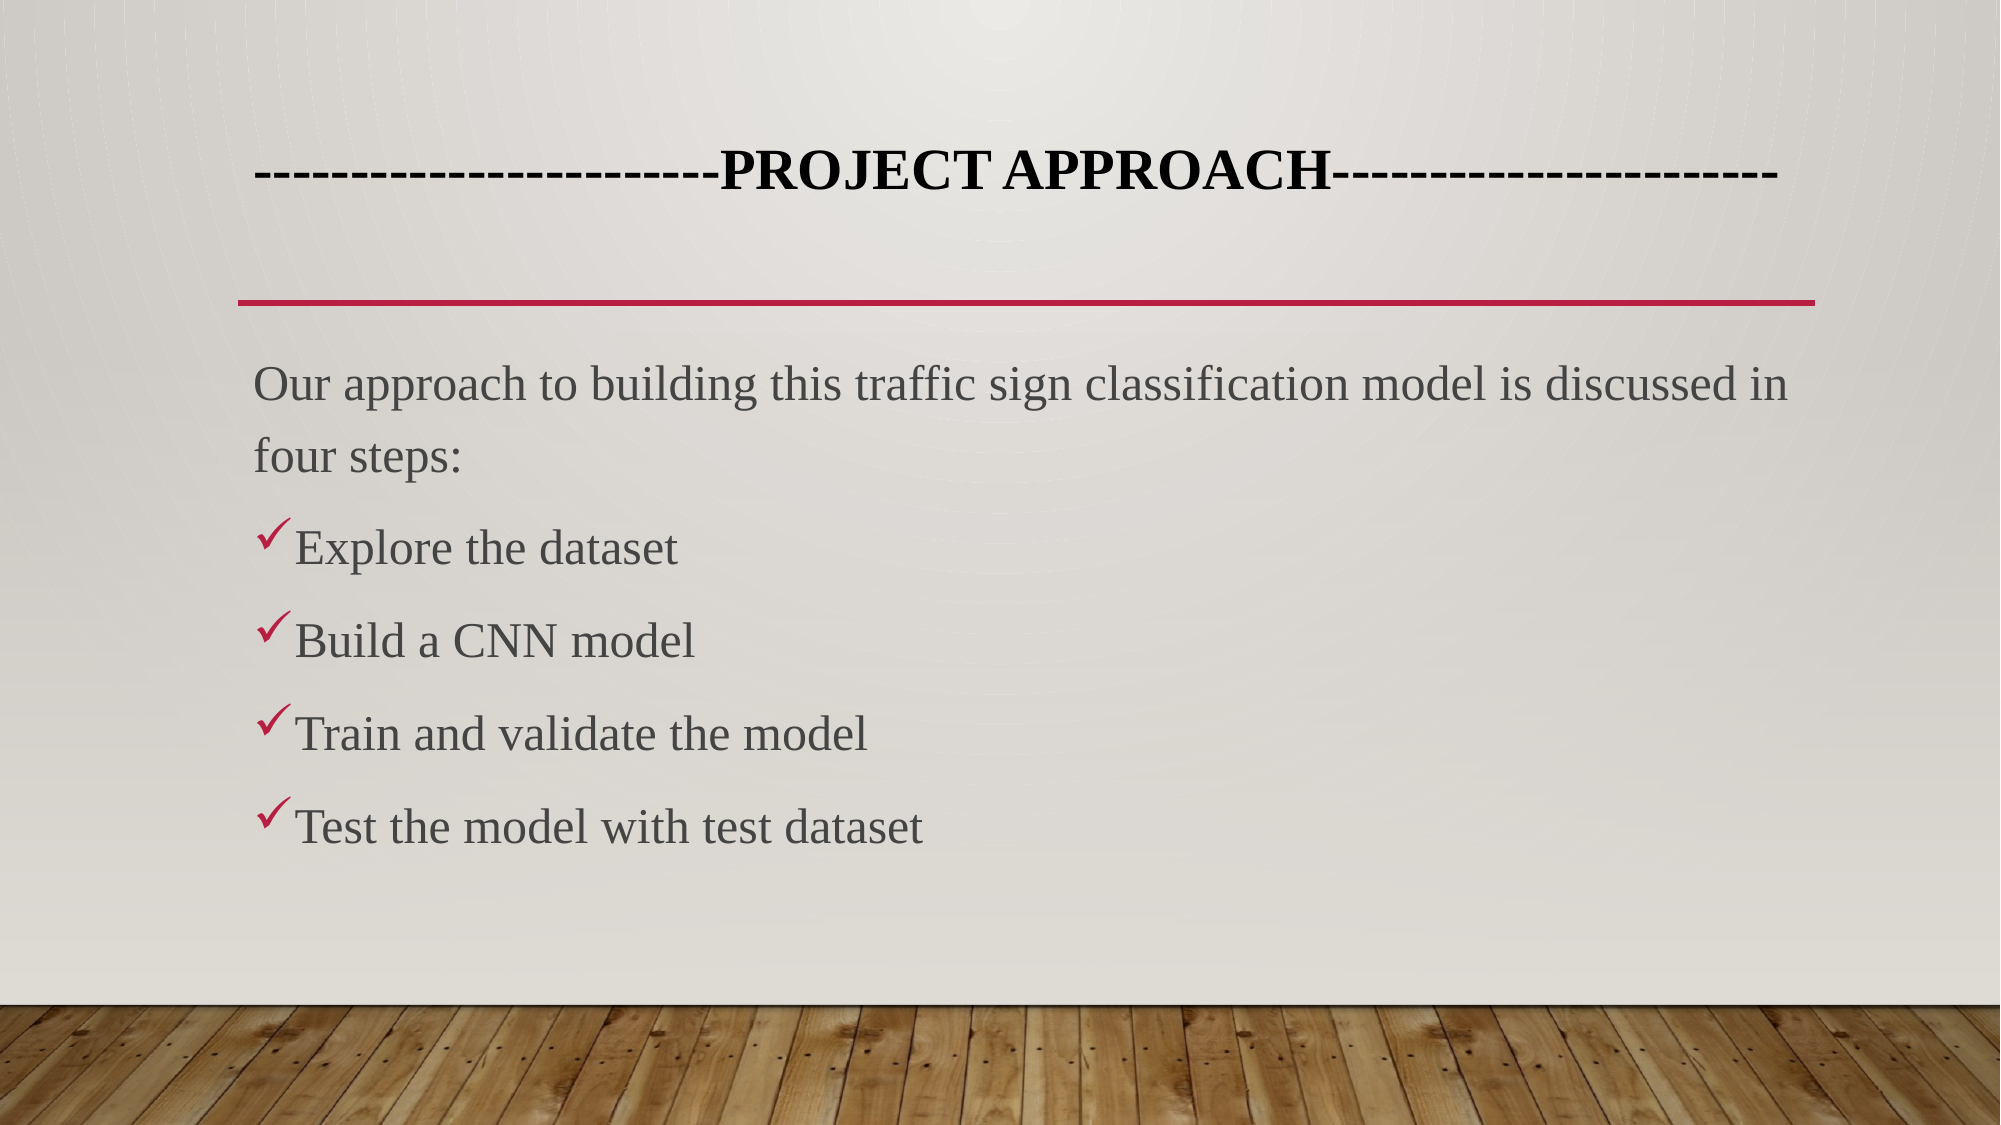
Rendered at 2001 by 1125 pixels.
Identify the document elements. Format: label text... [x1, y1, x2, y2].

list Our approach to building this traffic sign classification model is discussed in four steps: Explore the dataset Build a CNN model Train and validate the model Test the model with test dataset [238, 330, 1814, 993]
title ------------------------Project approach----------------------- [238, 131, 1814, 305]
picture [0, 1005, 2000, 1125]
